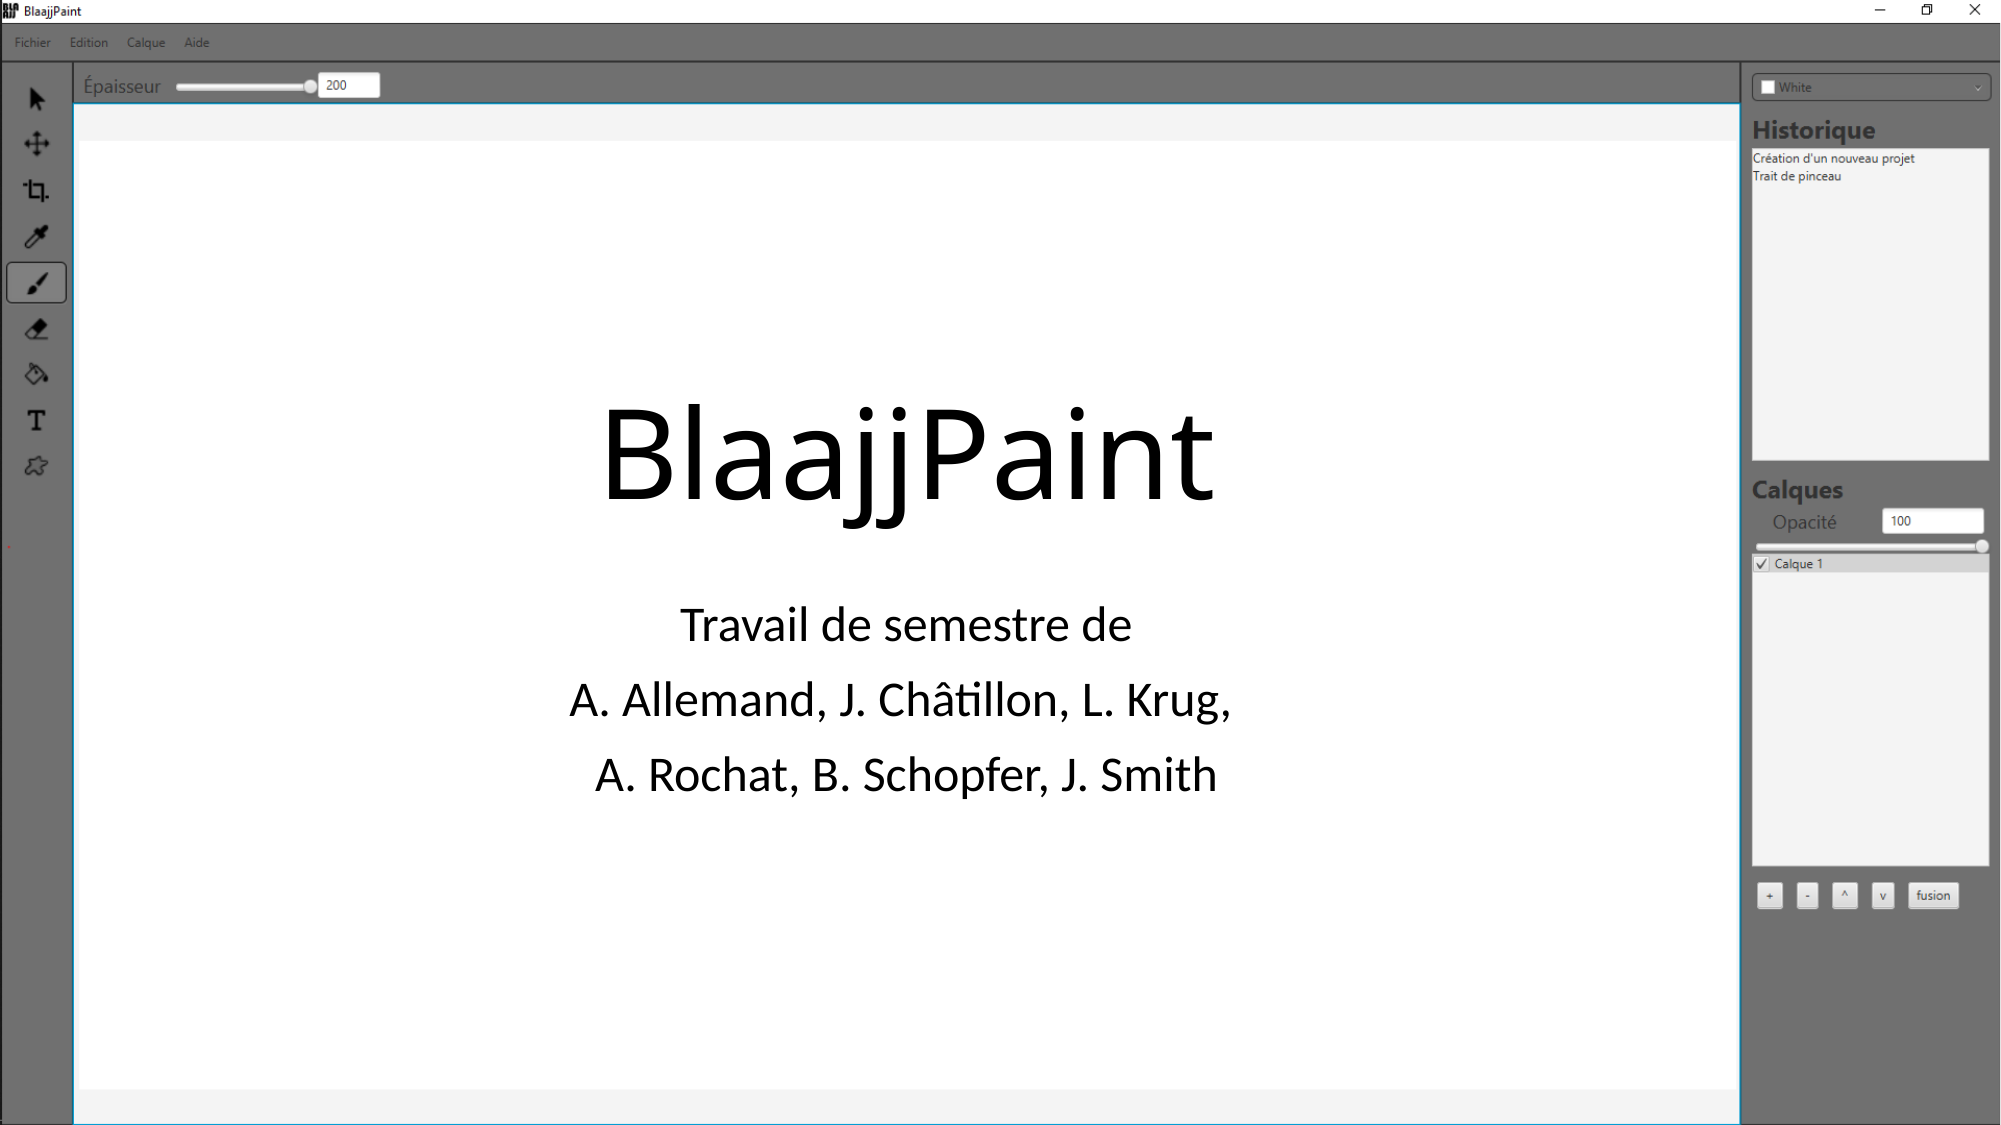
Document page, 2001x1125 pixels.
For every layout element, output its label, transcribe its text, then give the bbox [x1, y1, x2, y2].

subtitle Travail de semestre de A. Allemand, J. Châtillon, L. Krug, A. Rochat, B. Schopfer, J. Smith [76, 590, 1737, 863]
picture [0, 0, 2001, 1125]
title BlaajjPaint [76, 142, 1737, 535]
